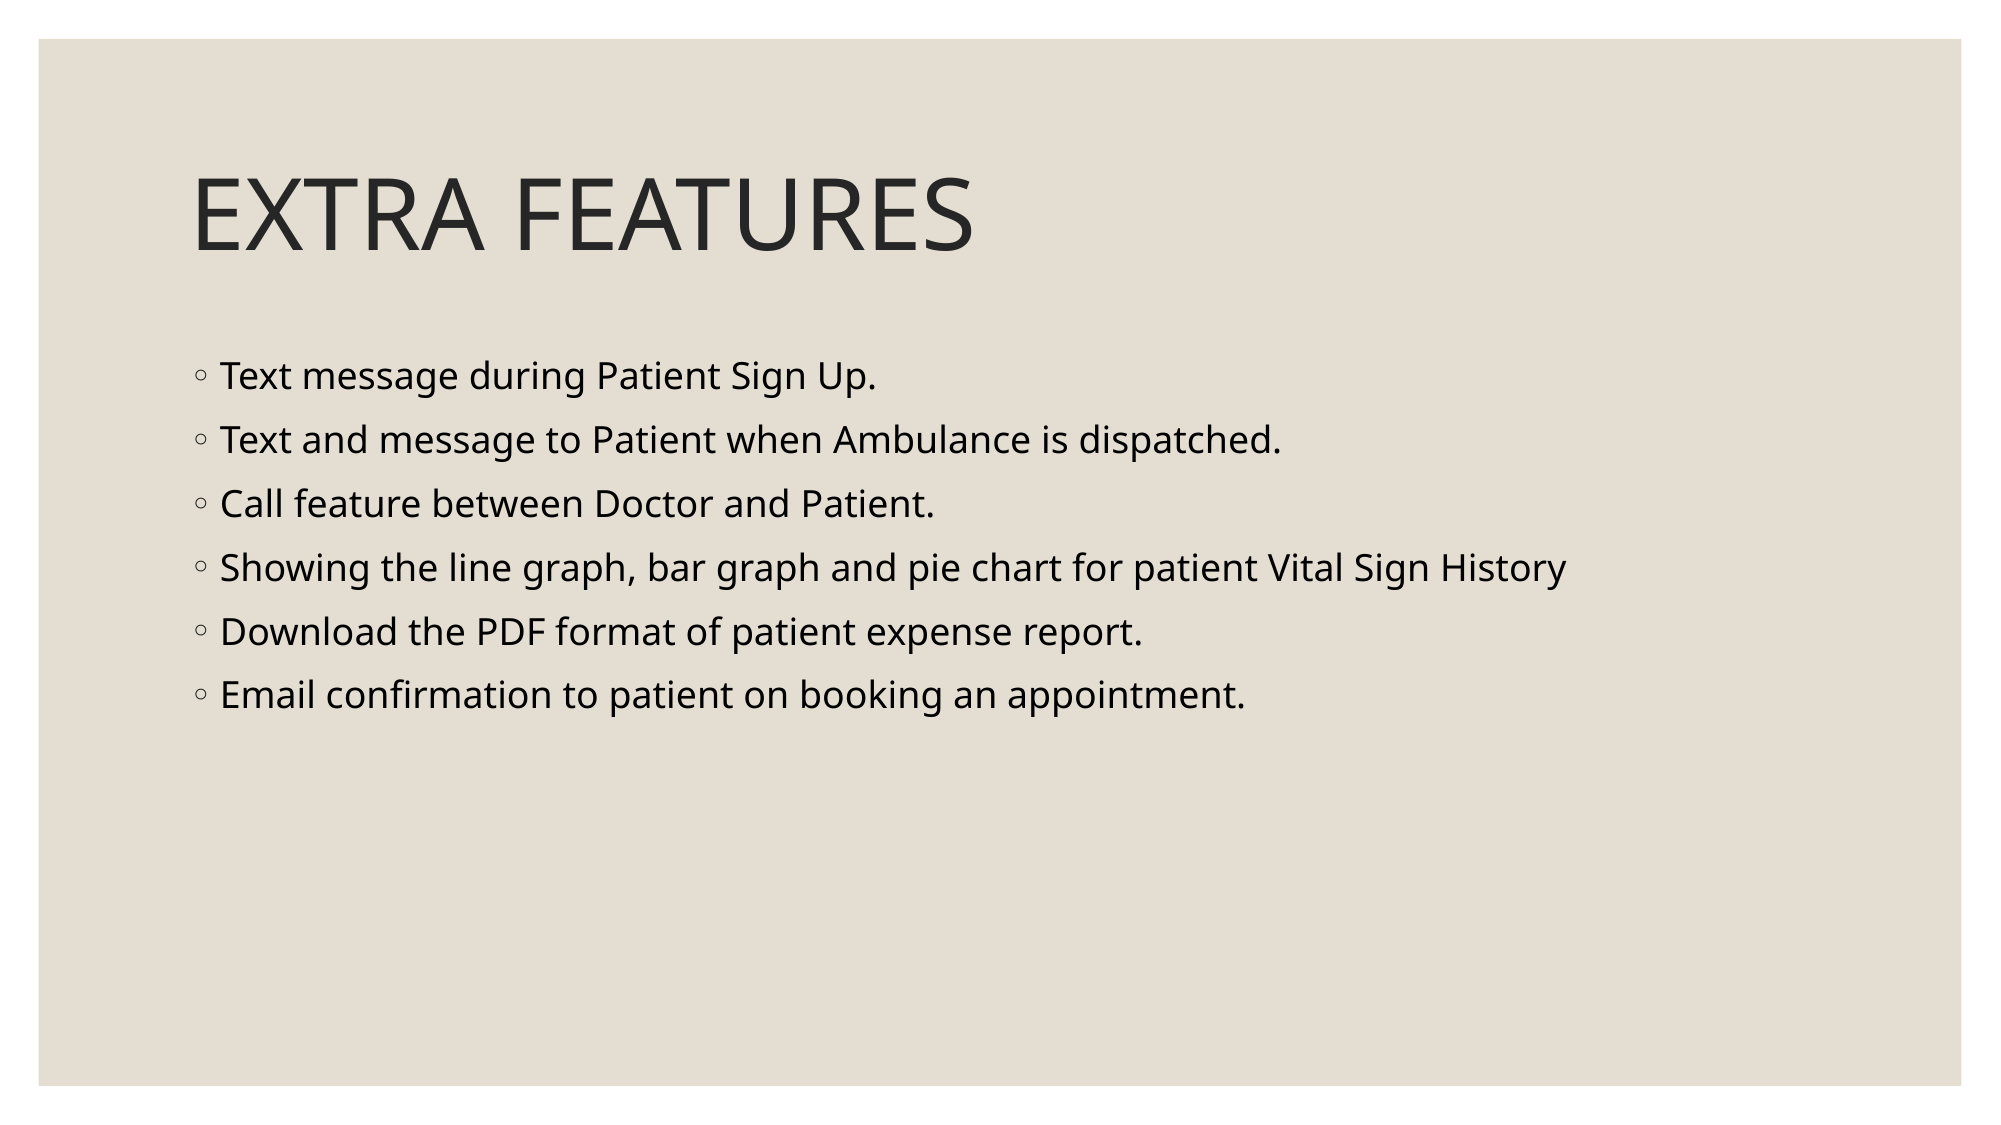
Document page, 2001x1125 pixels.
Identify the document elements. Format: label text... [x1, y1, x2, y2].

title EXTRA FEATURES [174, 105, 1825, 331]
list Text message during Patient Sign Up. Text and message to Patient when Ambulance is dispatched. Call feature between Doctor and Patient. Showing the line graph, bar graph and pie chart for patient Vital Sign History Download the PDF format of patient expense report. Email confirmation to patient on booking an appointment. [174, 345, 1825, 990]
